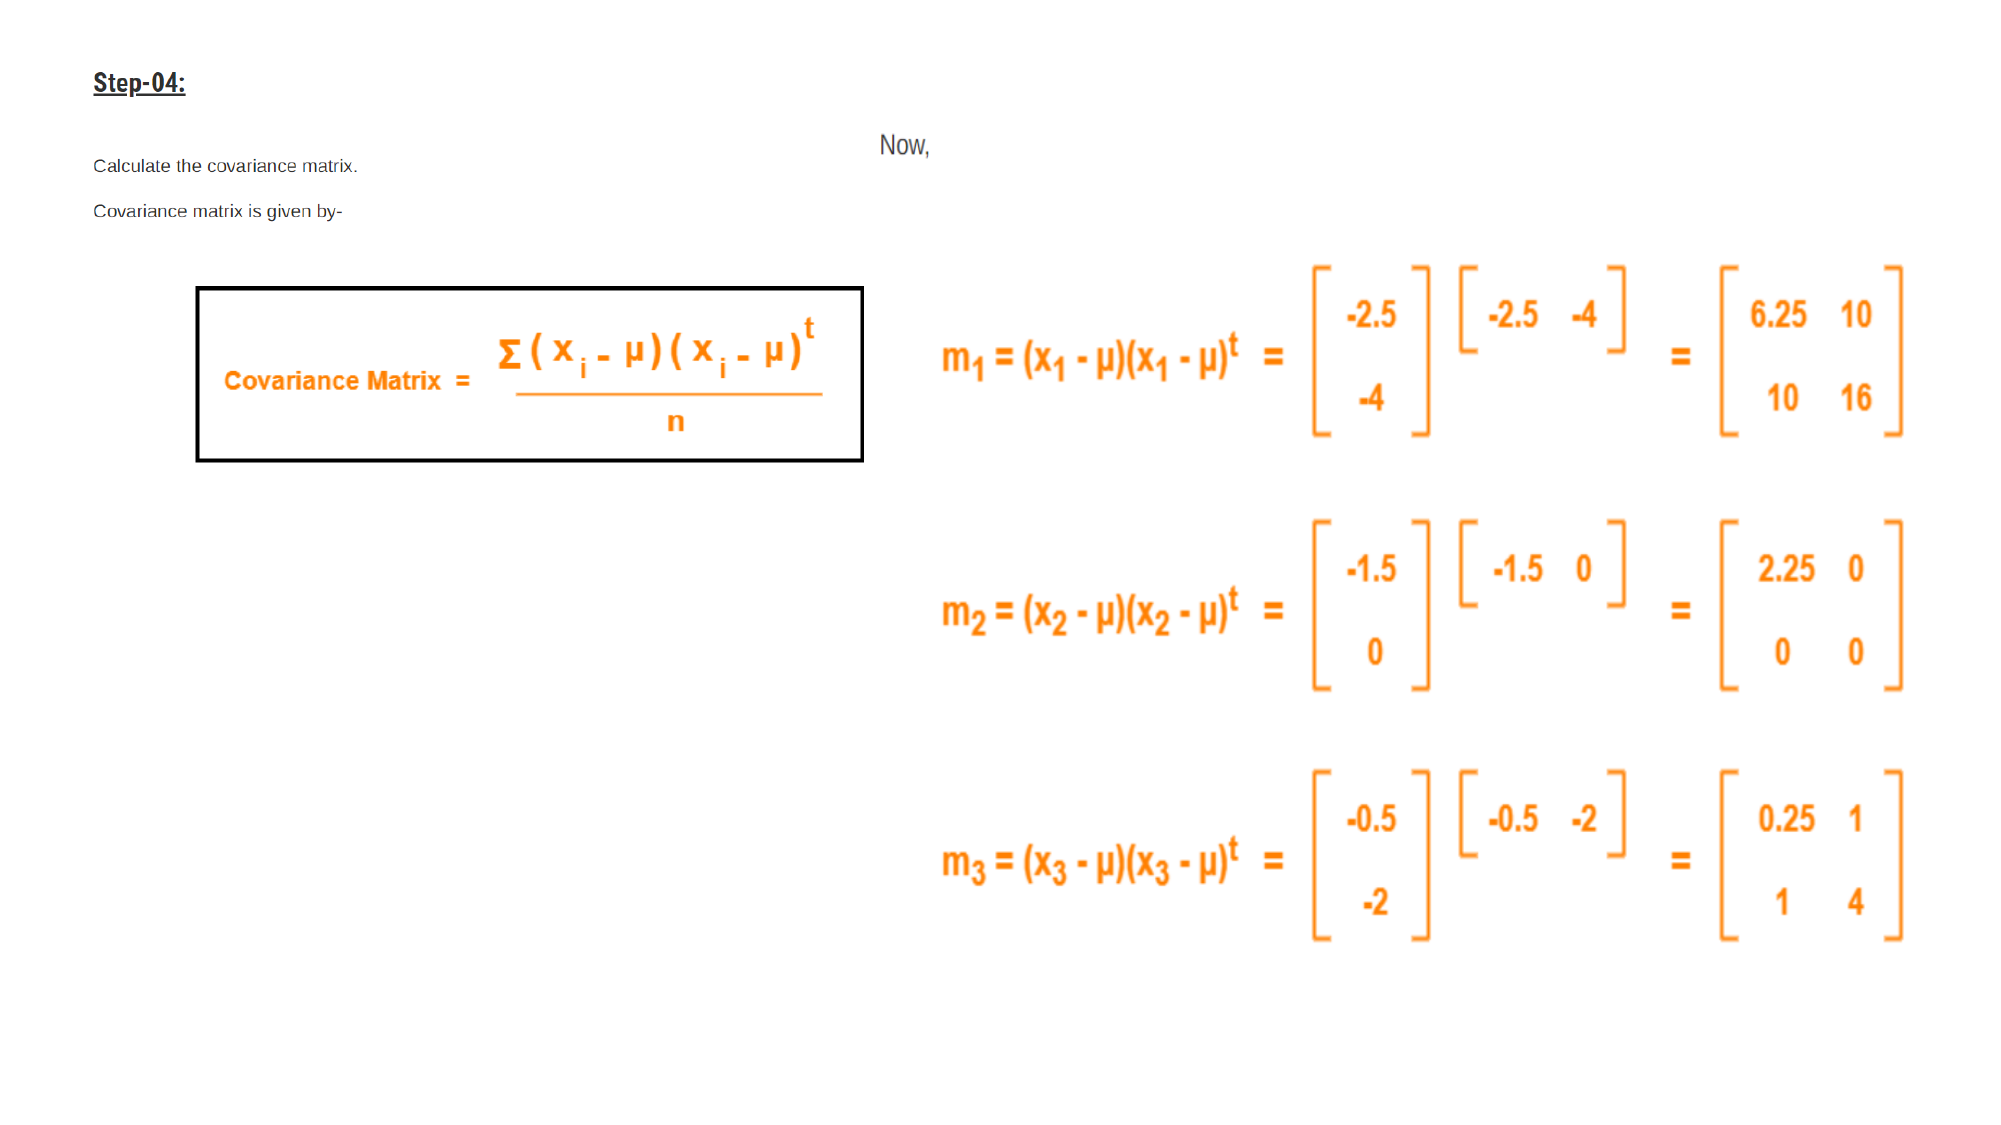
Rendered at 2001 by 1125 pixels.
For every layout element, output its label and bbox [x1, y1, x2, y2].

picture [879, 117, 1941, 982]
list [87, 55, 923, 486]
